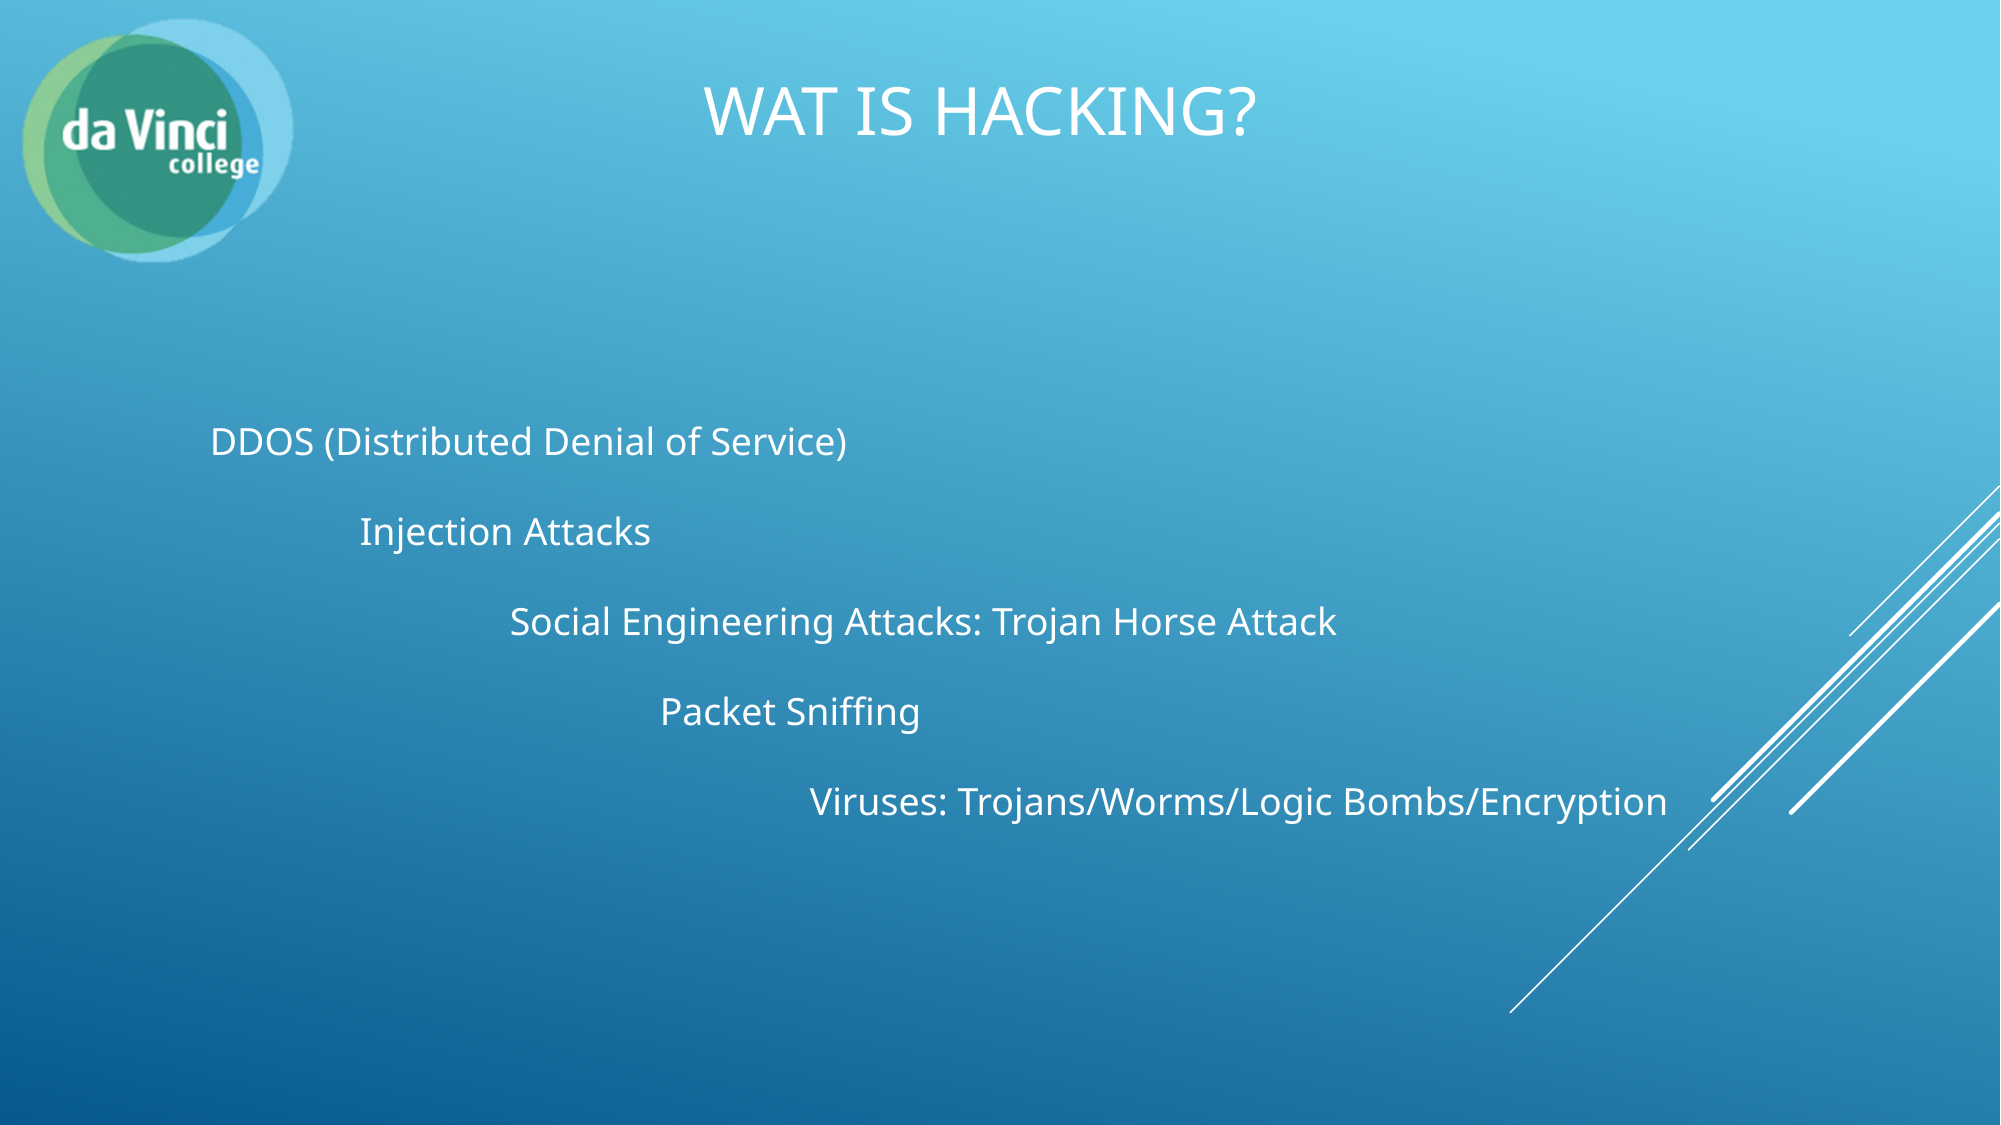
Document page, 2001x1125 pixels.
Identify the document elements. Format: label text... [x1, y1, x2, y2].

text_box WAT IS HACKING? [688, 61, 1326, 156]
picture [0, 0, 333, 302]
text_box DDOS (Distributed Denial of Service) Injection Attacks Social Engineering Attacks: Trojan Horse Attack Packet Sniffing Viruses: Trojans/Worms/Logic Bombs/Encryption [195, 410, 2000, 1056]
